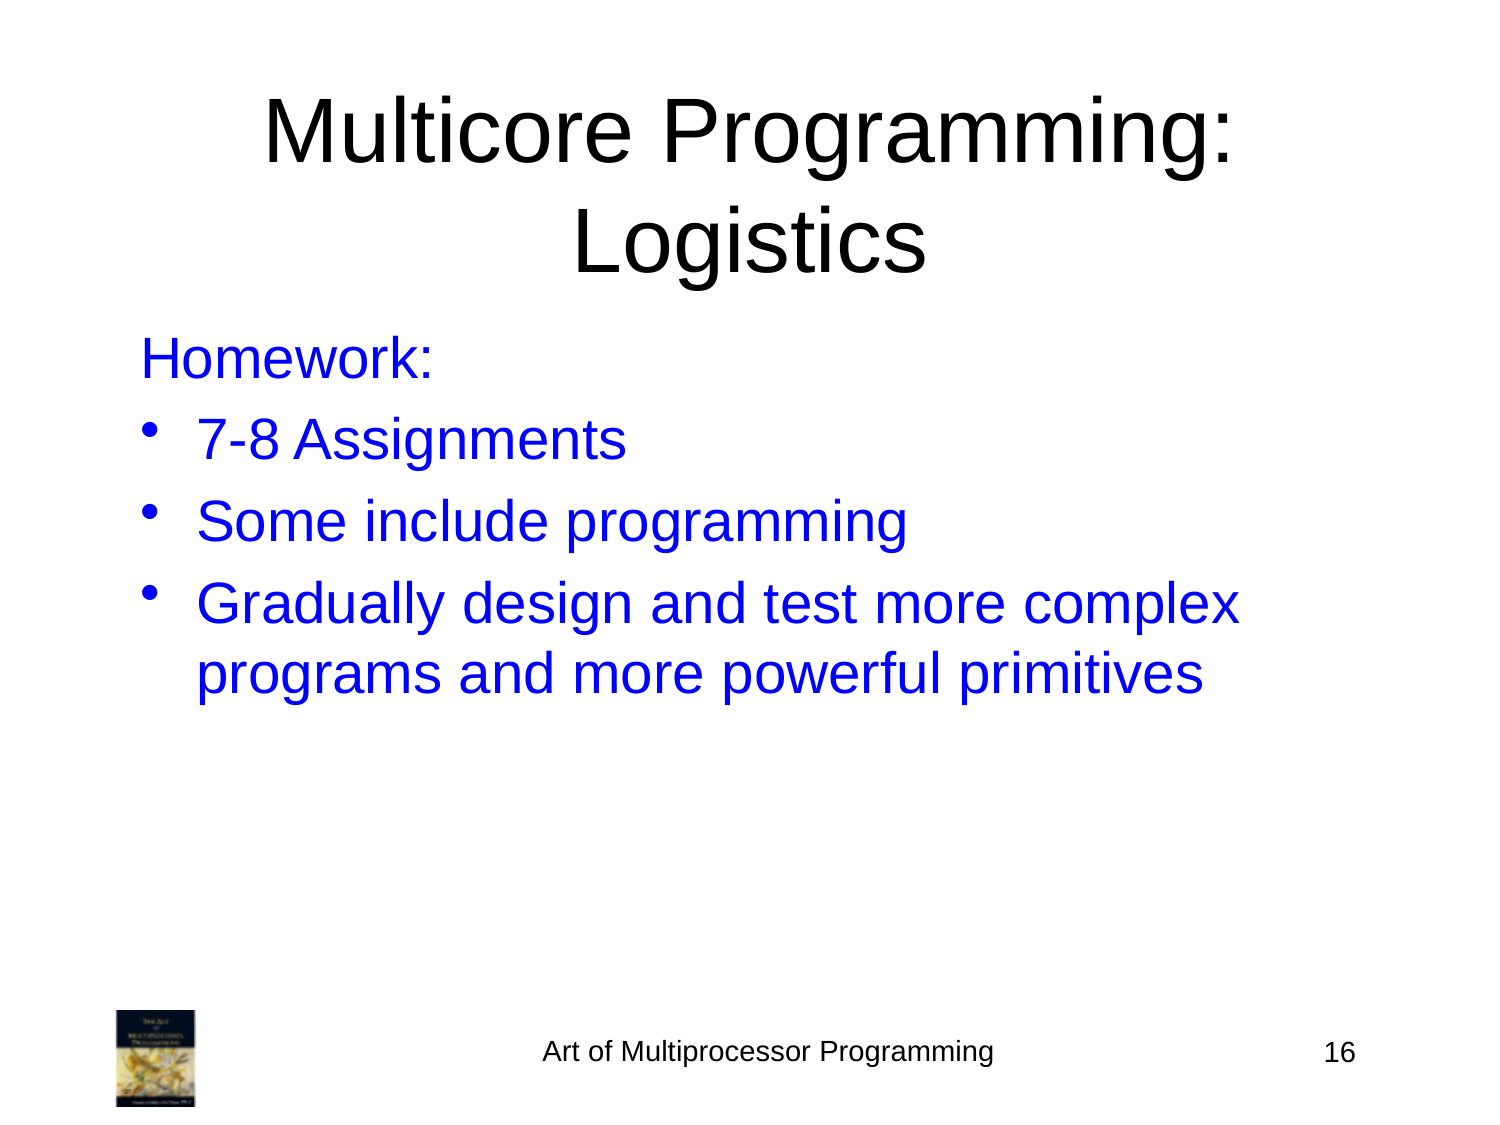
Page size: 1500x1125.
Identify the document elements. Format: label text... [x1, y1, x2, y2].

picture [107, 1010, 204, 1107]
list Homework: 7-8 Assignments Some include programming Gradually design and test more complex programs and more powerful primitives [125, 312, 1400, 919]
text_box 16 [1058, 1025, 1371, 1101]
footer Art of Multiprocessor Programming [512, 1024, 1026, 1103]
title Multicore Programming: Logistics [75, 87, 1425, 275]
